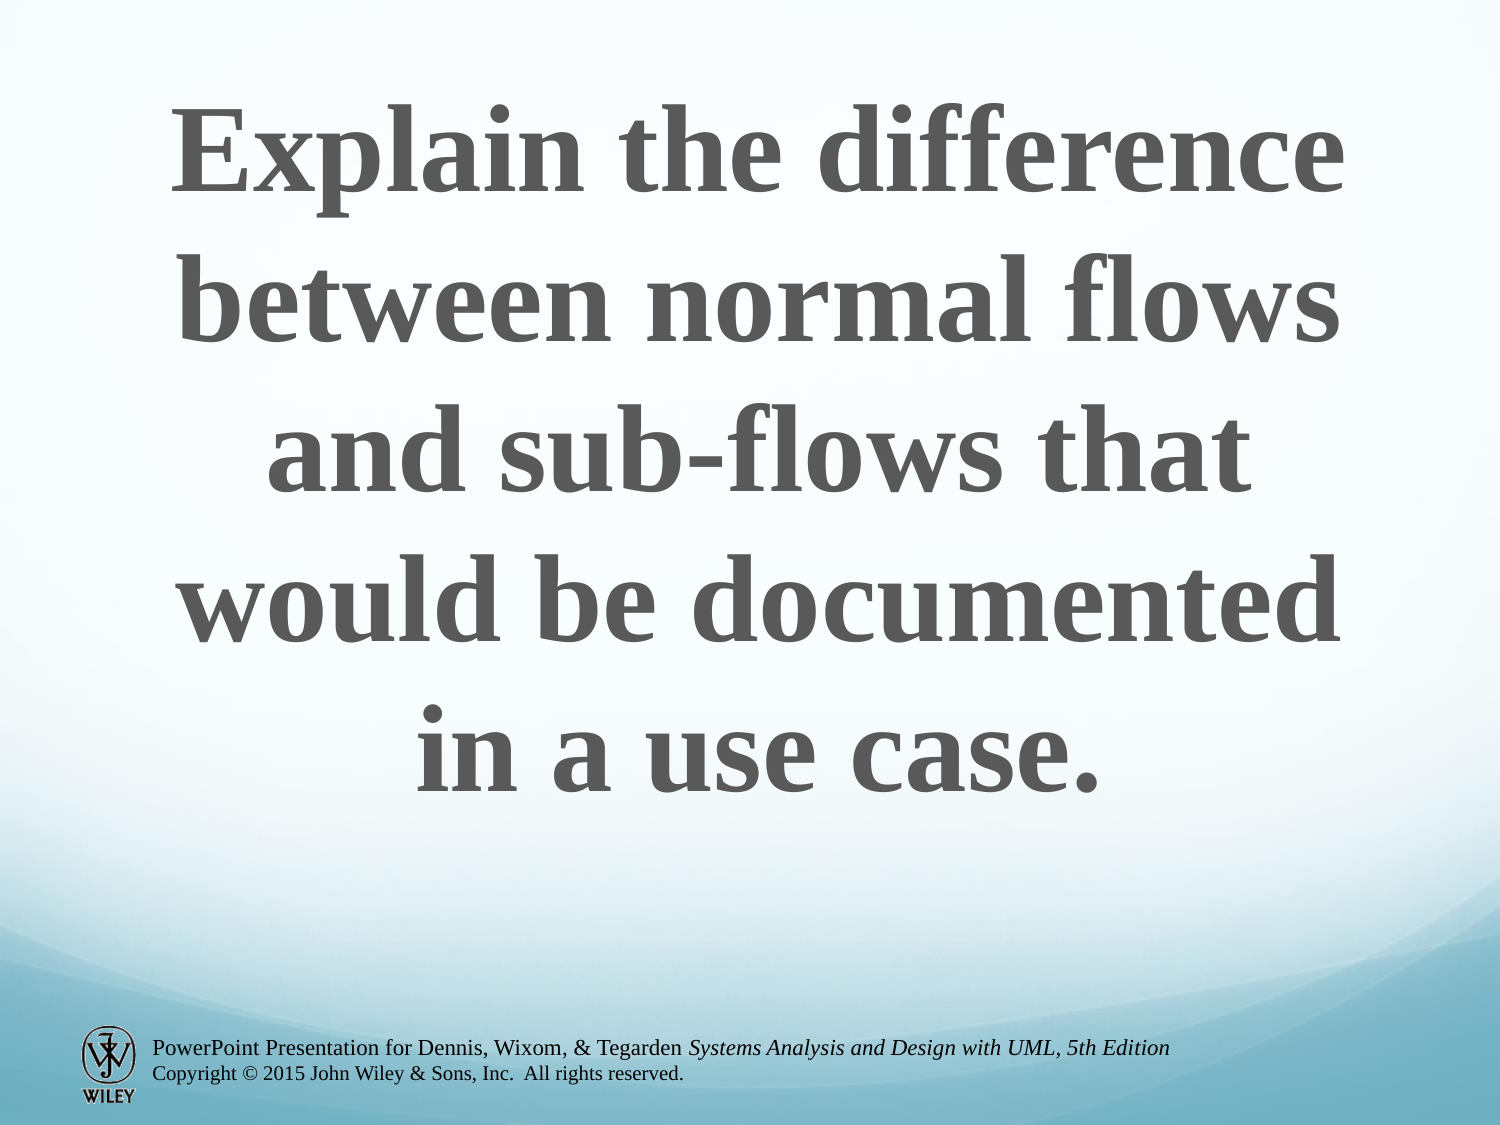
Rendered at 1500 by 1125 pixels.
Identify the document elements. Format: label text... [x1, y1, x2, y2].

list Explain the difference between normal flows and sub-flows that would be documented in a use case. [100, 58, 1418, 976]
picture [0, 0, 1500, 1125]
